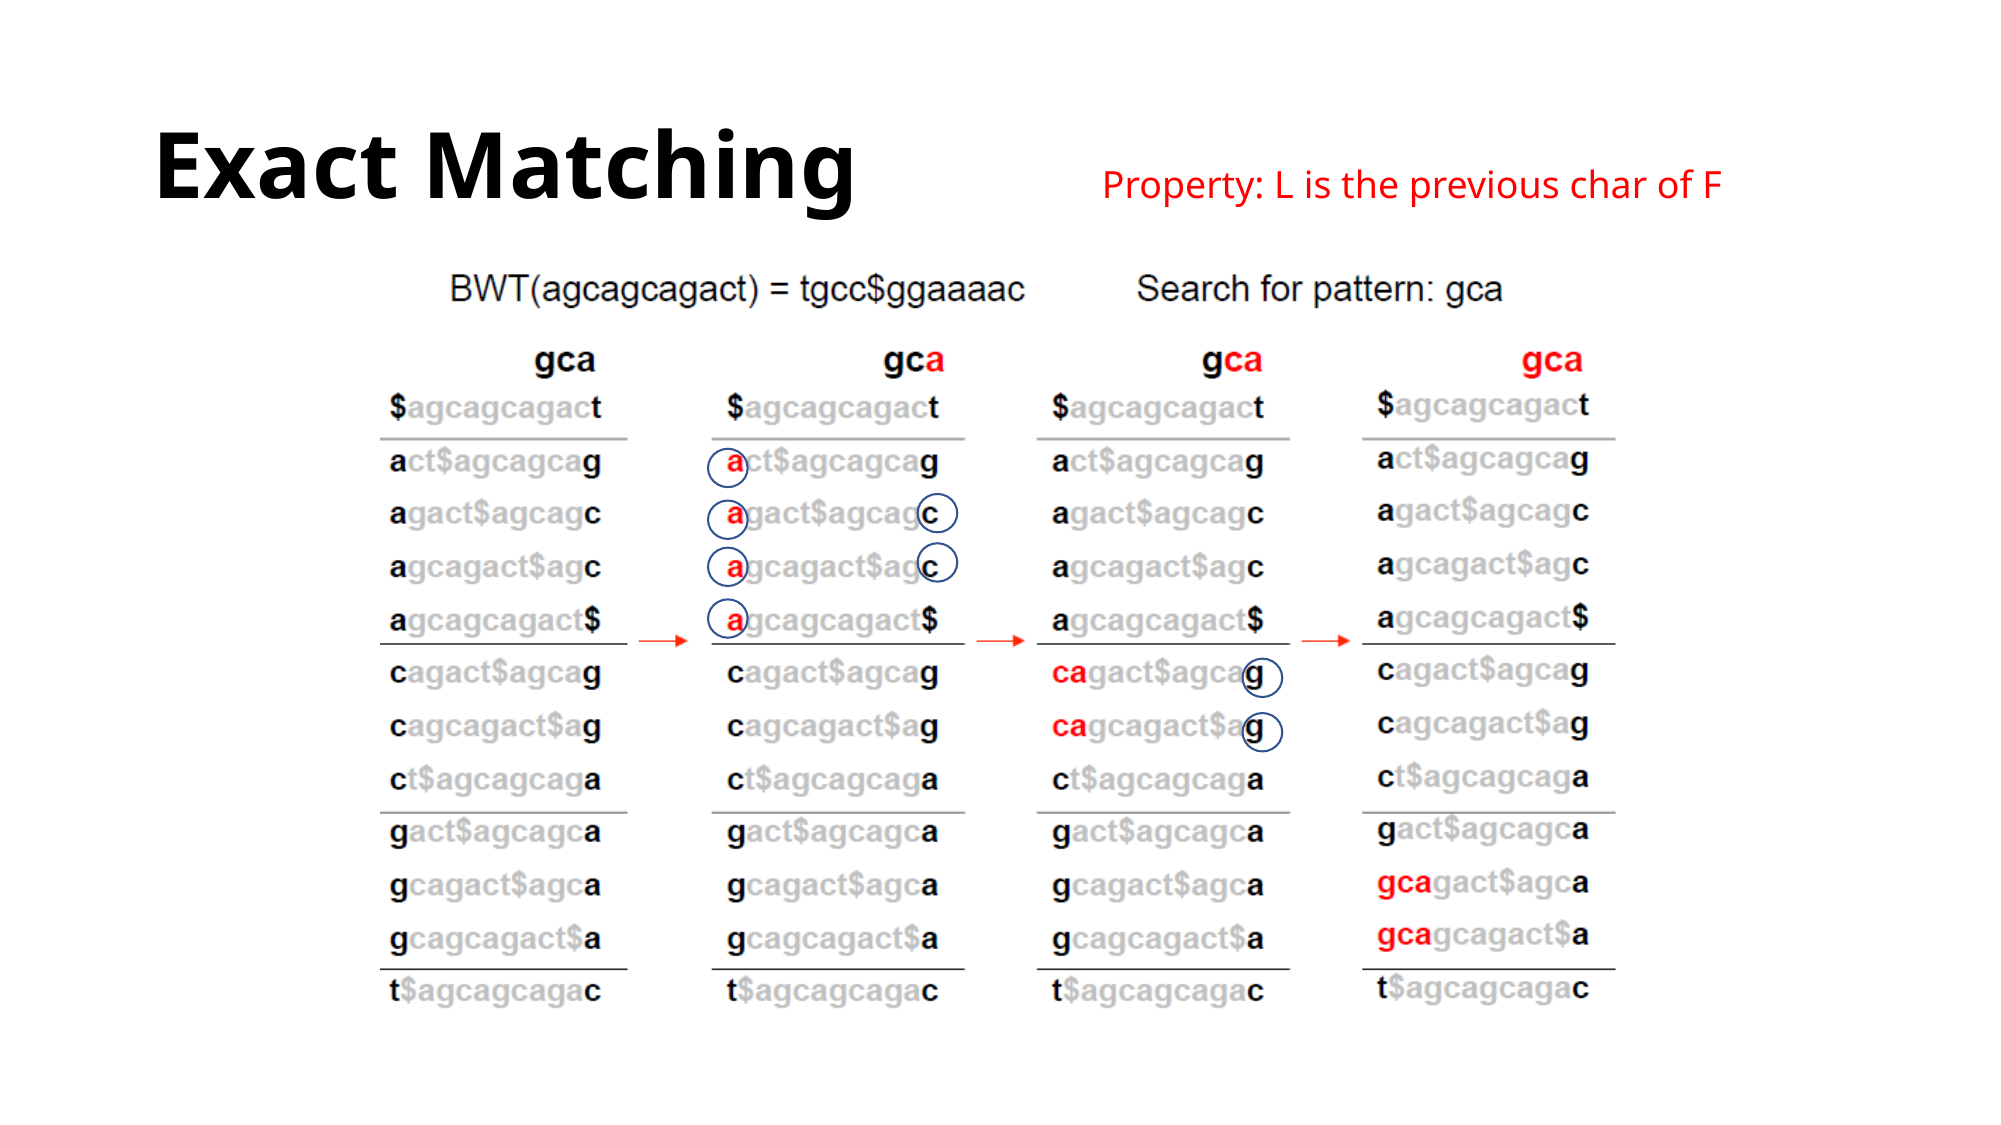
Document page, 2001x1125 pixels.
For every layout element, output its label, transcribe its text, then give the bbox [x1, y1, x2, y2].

text_box Property: L is the previous char of F [1087, 153, 1750, 214]
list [380, 252, 1620, 1011]
title Exact Matching [137, 59, 1863, 278]
